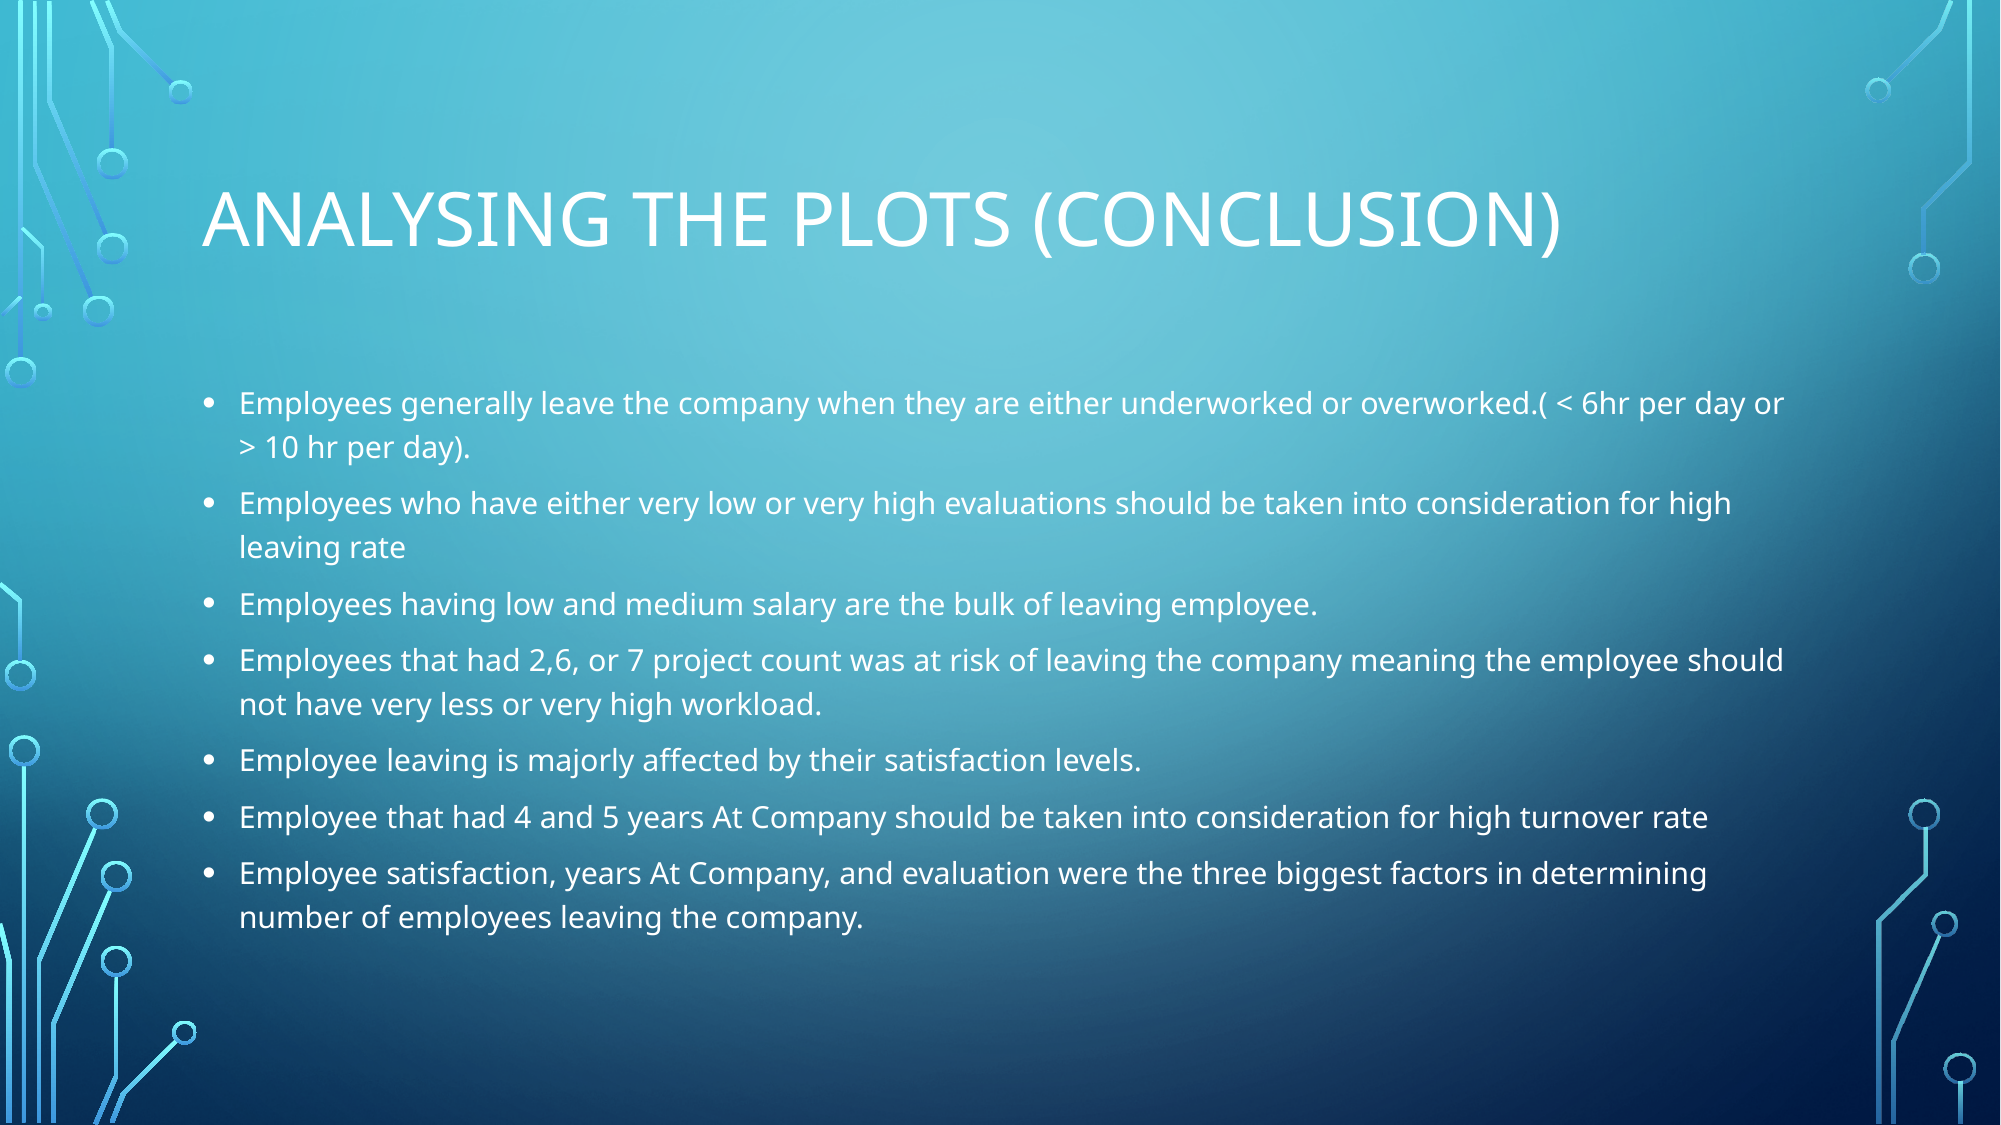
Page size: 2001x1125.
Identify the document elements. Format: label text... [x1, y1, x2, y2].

title Analysing the plots (conclusion) [187, 101, 1813, 344]
list Employees generally leave the company when they are either underworked or overworked.( < 6hr per day or > 10 hr per day). Employees who have either very low or very high evaluations should be taken into consideration for high leaving rate Employees having low and medium salary are the bulk of leaving employee. Employees that had 2,6, or 7 project count was at risk of leaving the company meaning the employee should not have very less or very high workload. Employee leaving is majorly affected by their satisfaction levels. Employee that had 4 and 5 years At Company should be taken into consideration for high turnover rate Employee satisfaction, years At Company, and evaluation were the three biggest factors in determining number of employees leaving the company. [187, 369, 1813, 950]
